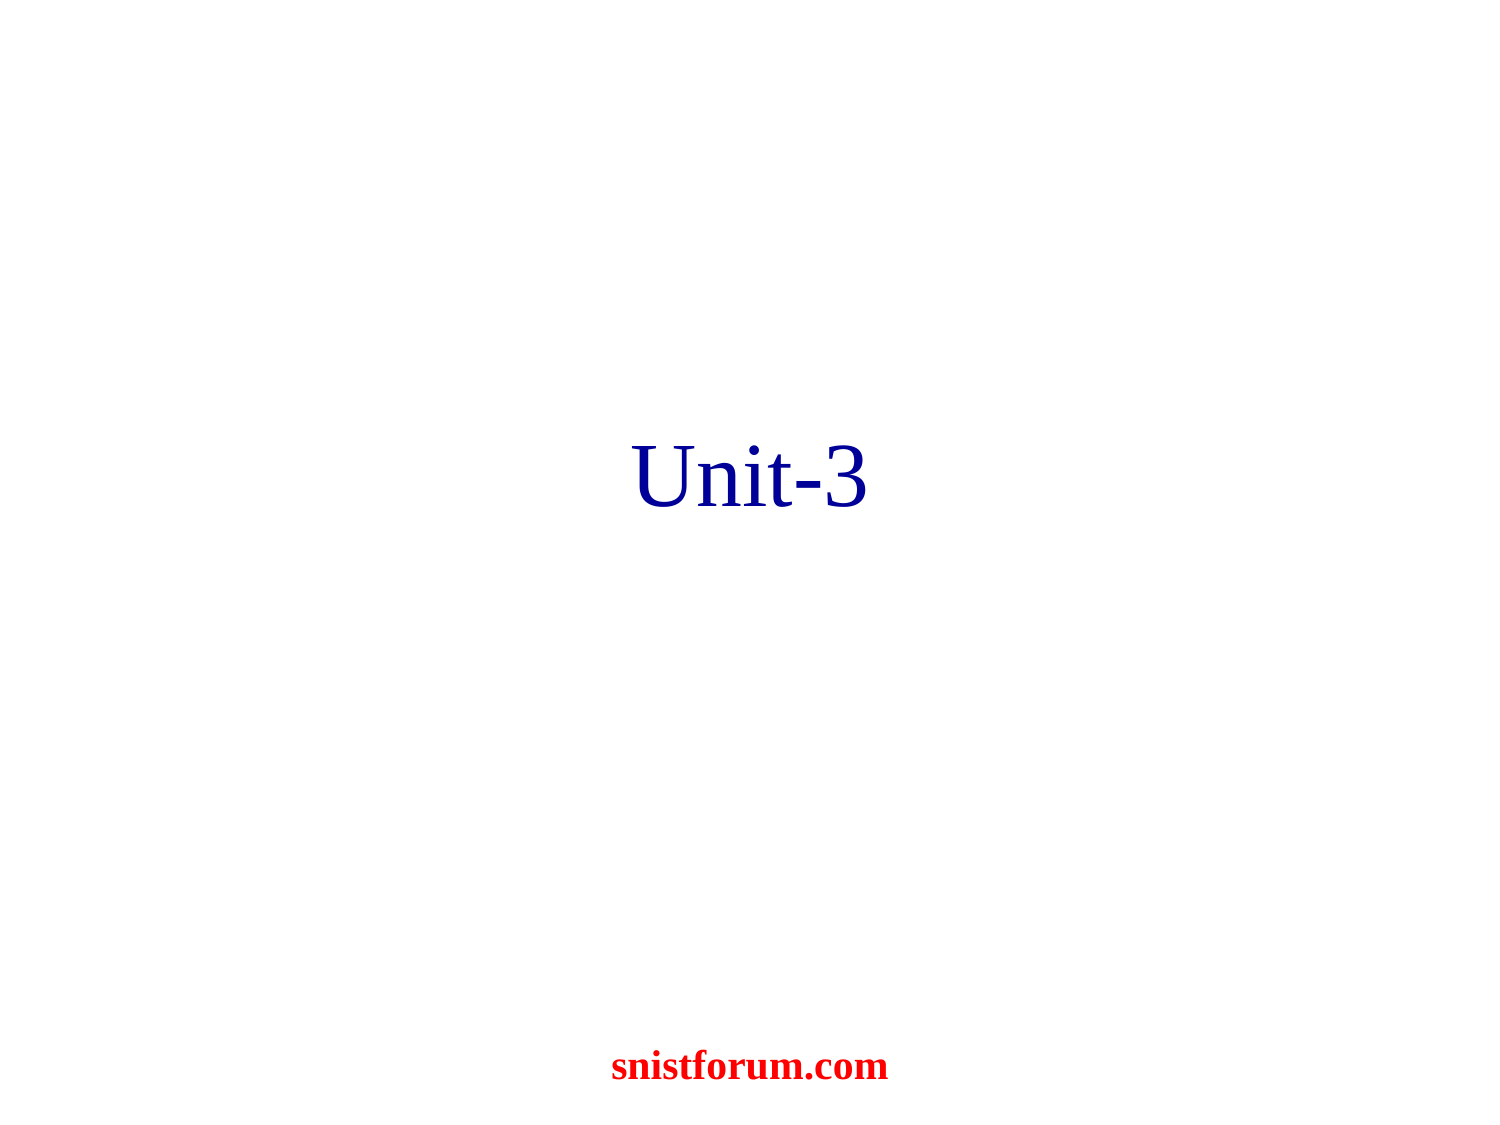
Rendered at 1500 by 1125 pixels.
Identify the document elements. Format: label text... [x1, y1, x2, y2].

footer snistforum.com [512, 1024, 988, 1101]
title Unit-3 [112, 349, 1388, 591]
